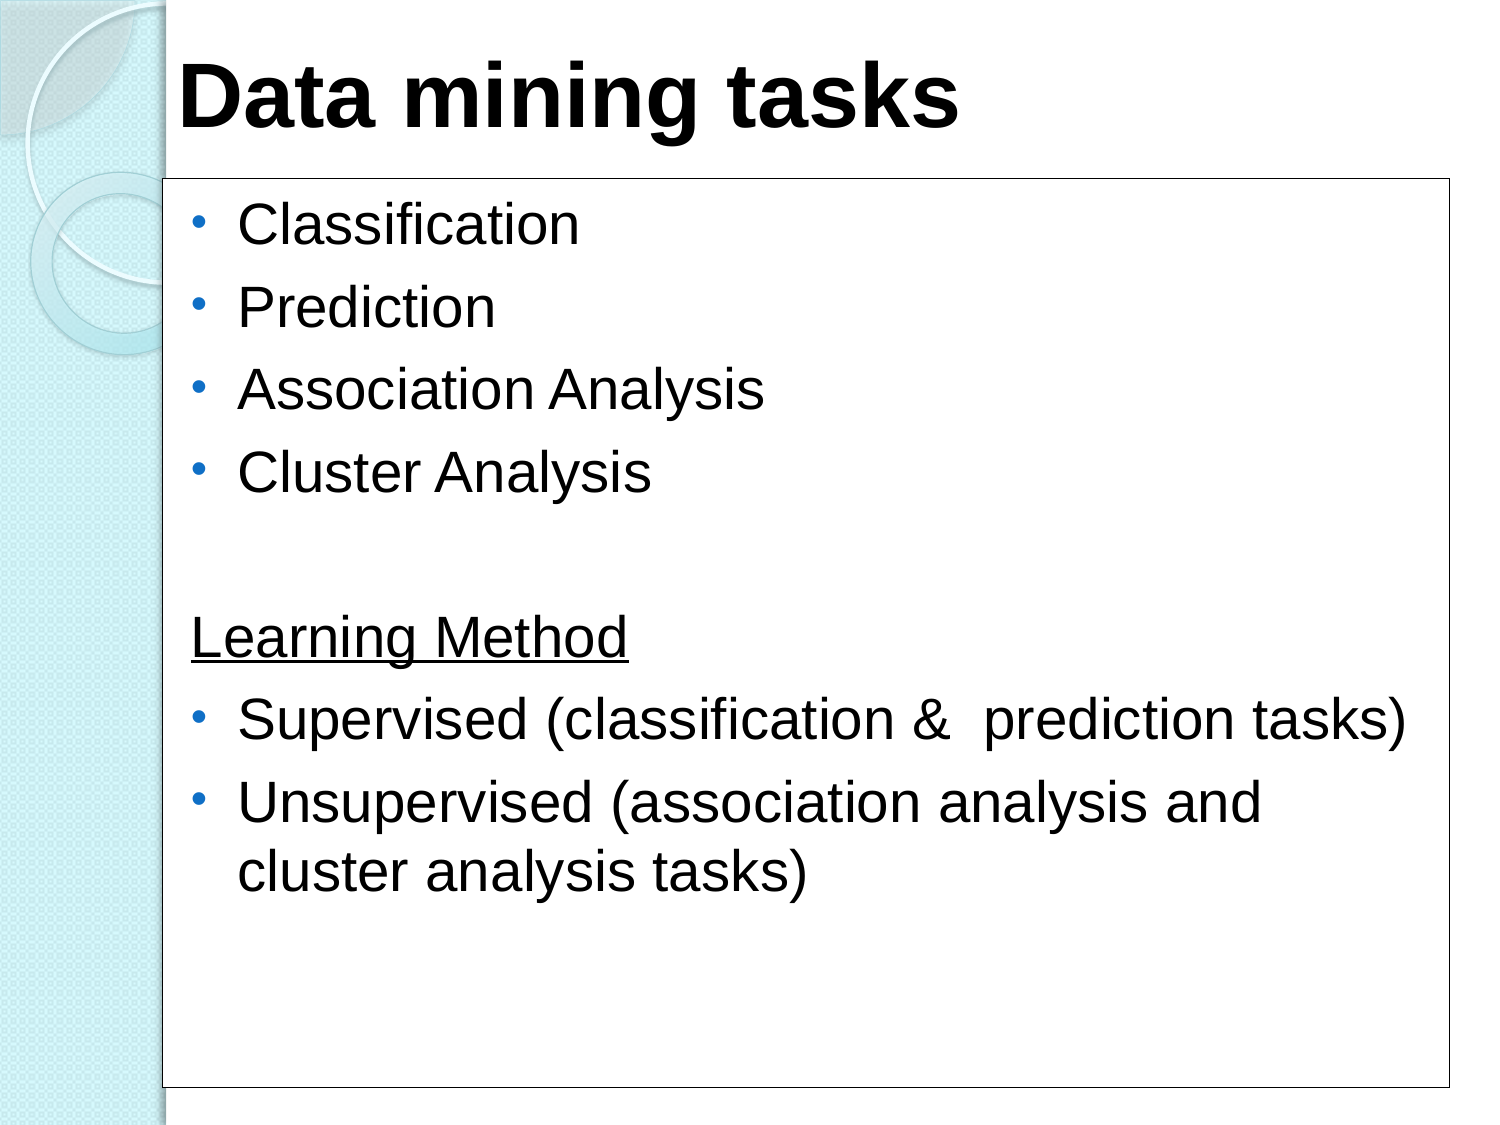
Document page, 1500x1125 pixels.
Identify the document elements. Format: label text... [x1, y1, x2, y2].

list Classification Prediction Association Analysis Cluster Analysis Learning Method Supervised (classification & prediction tasks) Unsupervised (association analysis and cluster analysis tasks) [162, 178, 1450, 1088]
title Data mining tasks [162, 0, 1393, 178]
